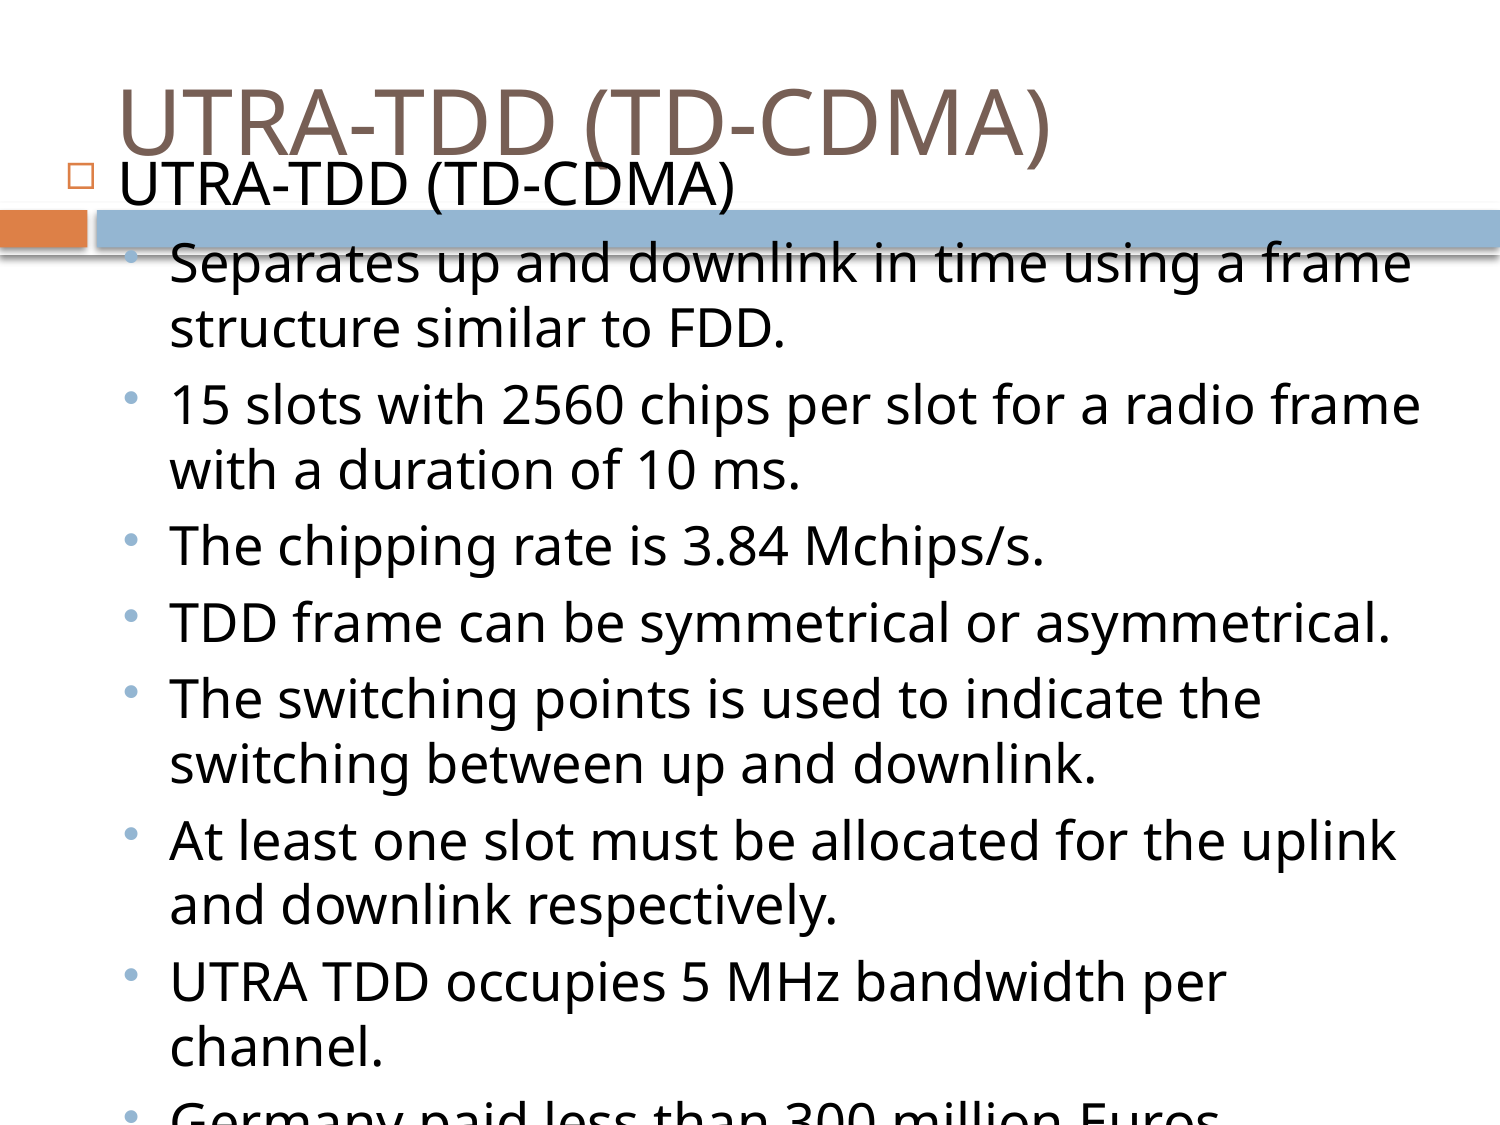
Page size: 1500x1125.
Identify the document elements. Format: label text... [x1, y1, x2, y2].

list UTRA-TDD (TD-CDMA) Separates up and downlink in time using a frame structure similar to FDD. 15 slots with 2560 chips per slot for a radio frame with a duration of 10 ms. The chipping rate is 3.84 Mchips/s. TDD frame can be symmetrical or asymmetrical. The switching points is used to indicate the switching between up and downlink. At least one slot must be allocated for the uplink and downlink respectively. UTRA TDD occupies 5 MHz bandwidth per channel. Germany paid less than 300 million Euros. It is unclear to what extend this system will be deployed. The coverage per cell is less than using UTRA-FDD. UEs must not move too fast (like WLANs). [50, 137, 1450, 1083]
title UTRA-TDD (TD-CDMA) [100, 37, 1438, 137]
